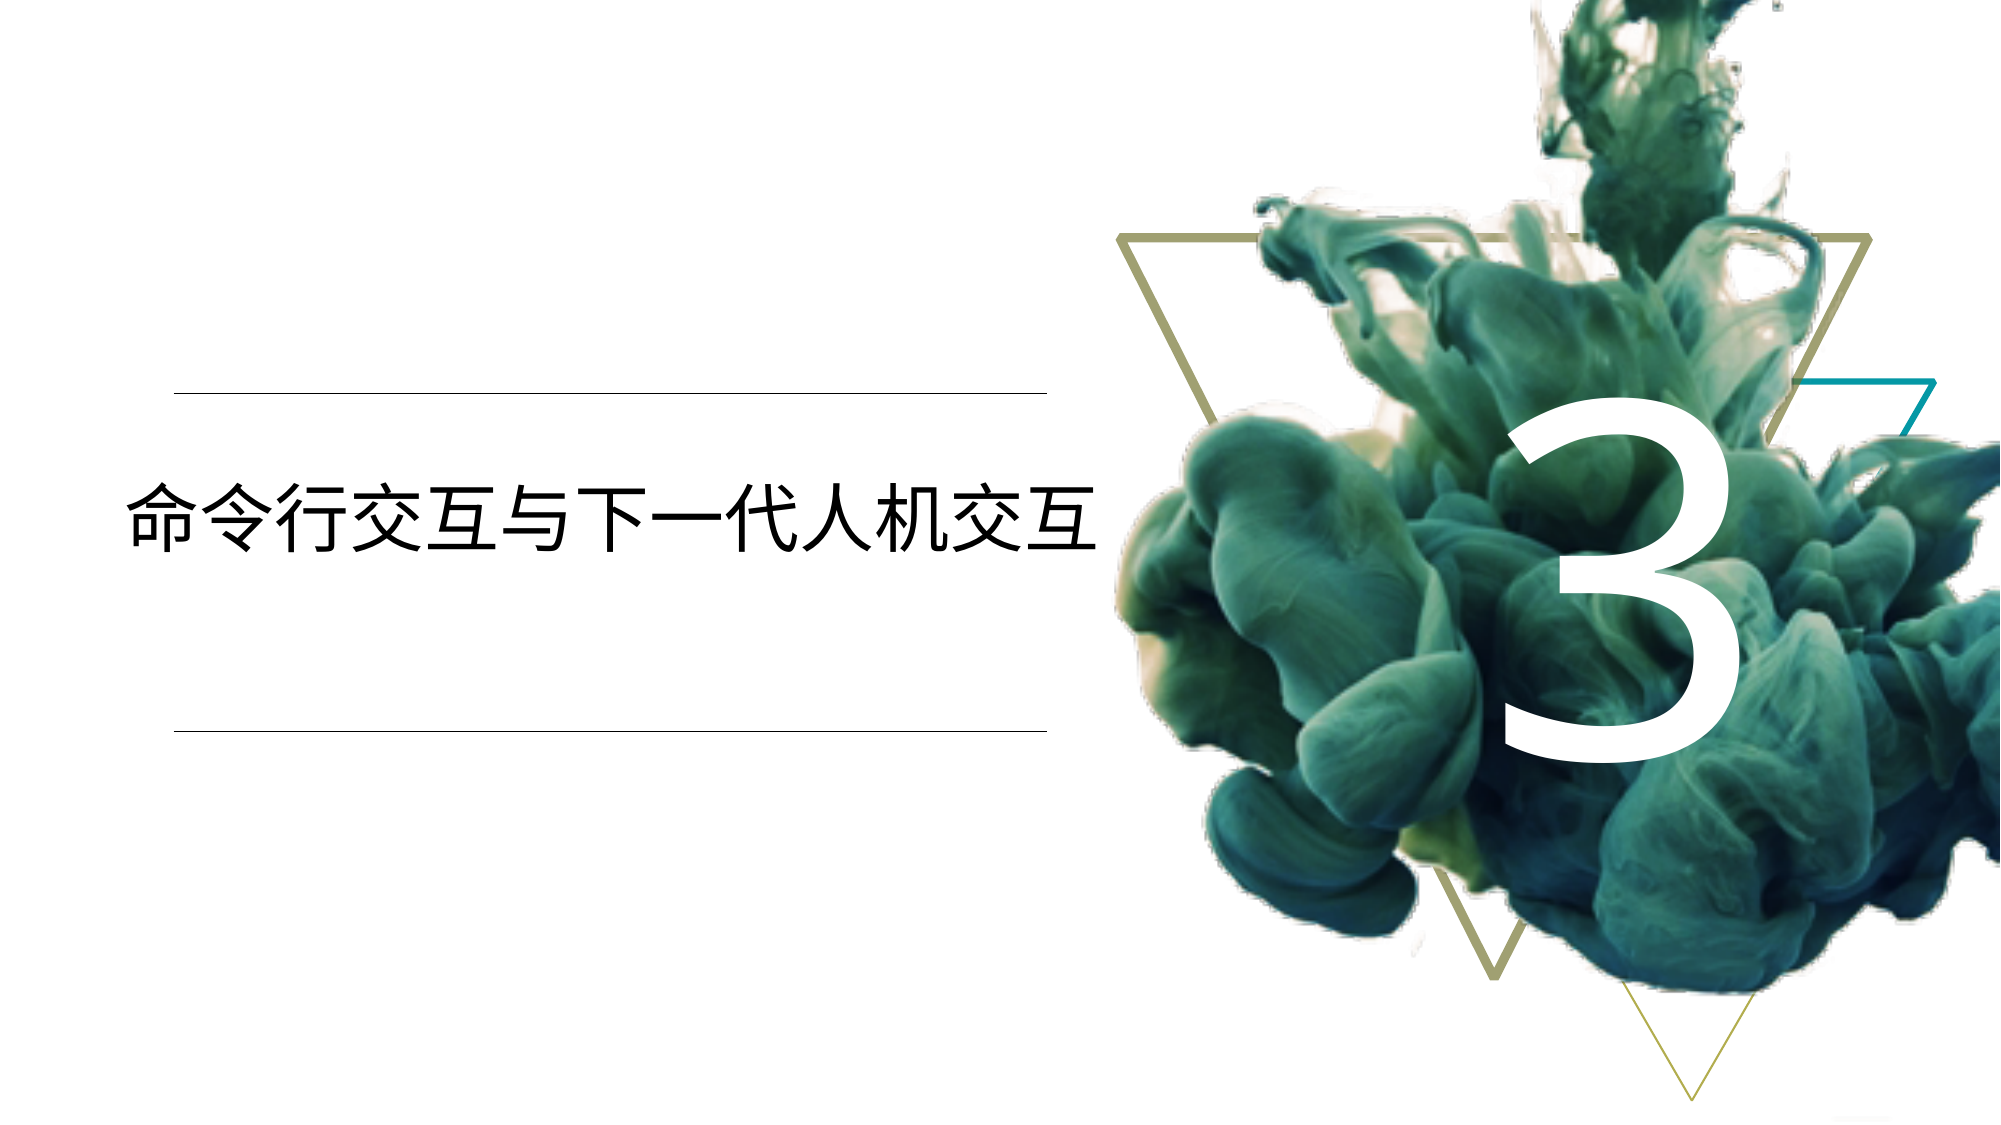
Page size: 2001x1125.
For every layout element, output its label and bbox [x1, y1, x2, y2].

text_box [103, 393, 1120, 732]
picture [1084, 0, 2000, 1125]
